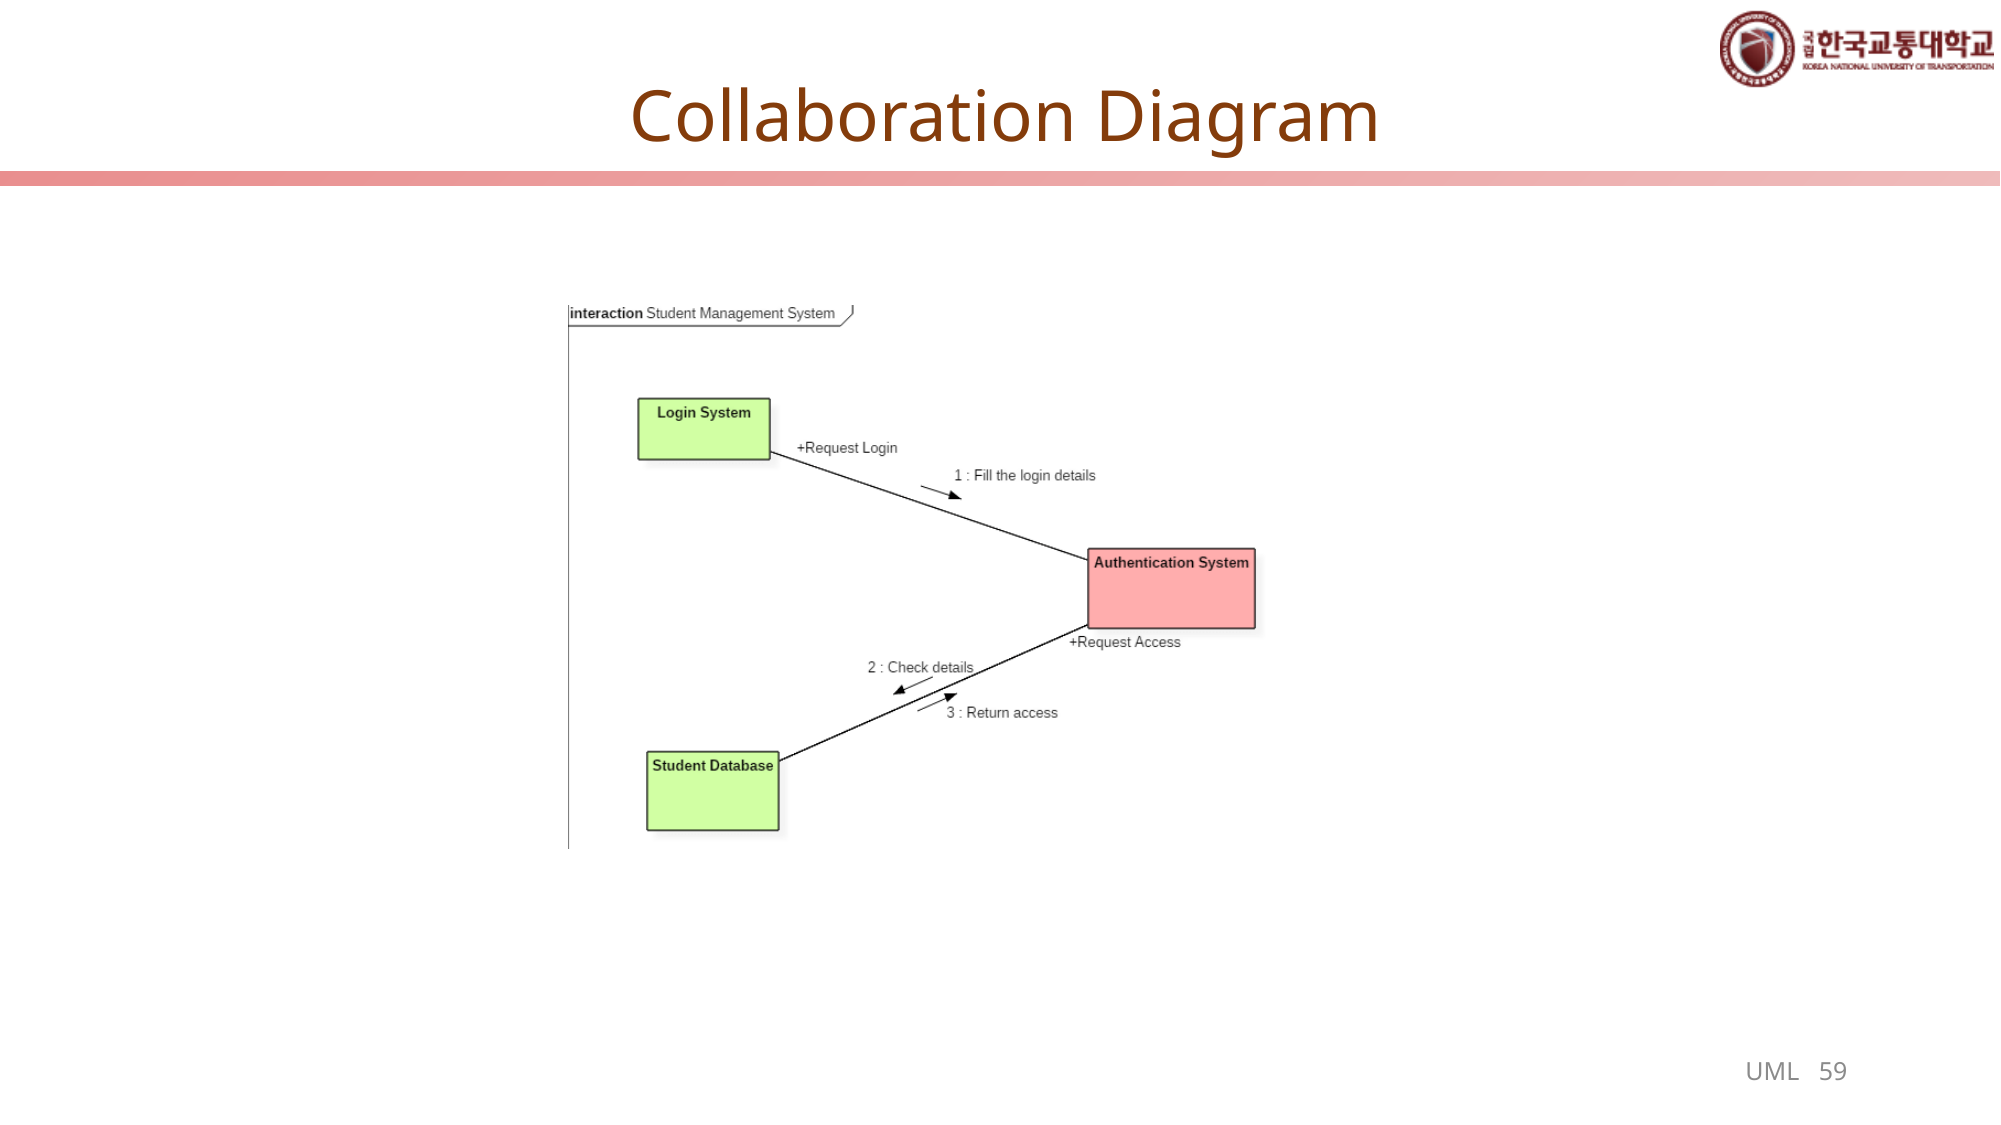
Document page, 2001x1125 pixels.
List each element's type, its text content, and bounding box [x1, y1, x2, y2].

title Collaboration Diagram [89, 72, 1924, 165]
picture [568, 305, 1278, 849]
slide_number UML 59 [1412, 1042, 1863, 1103]
picture [1720, 5, 1994, 92]
